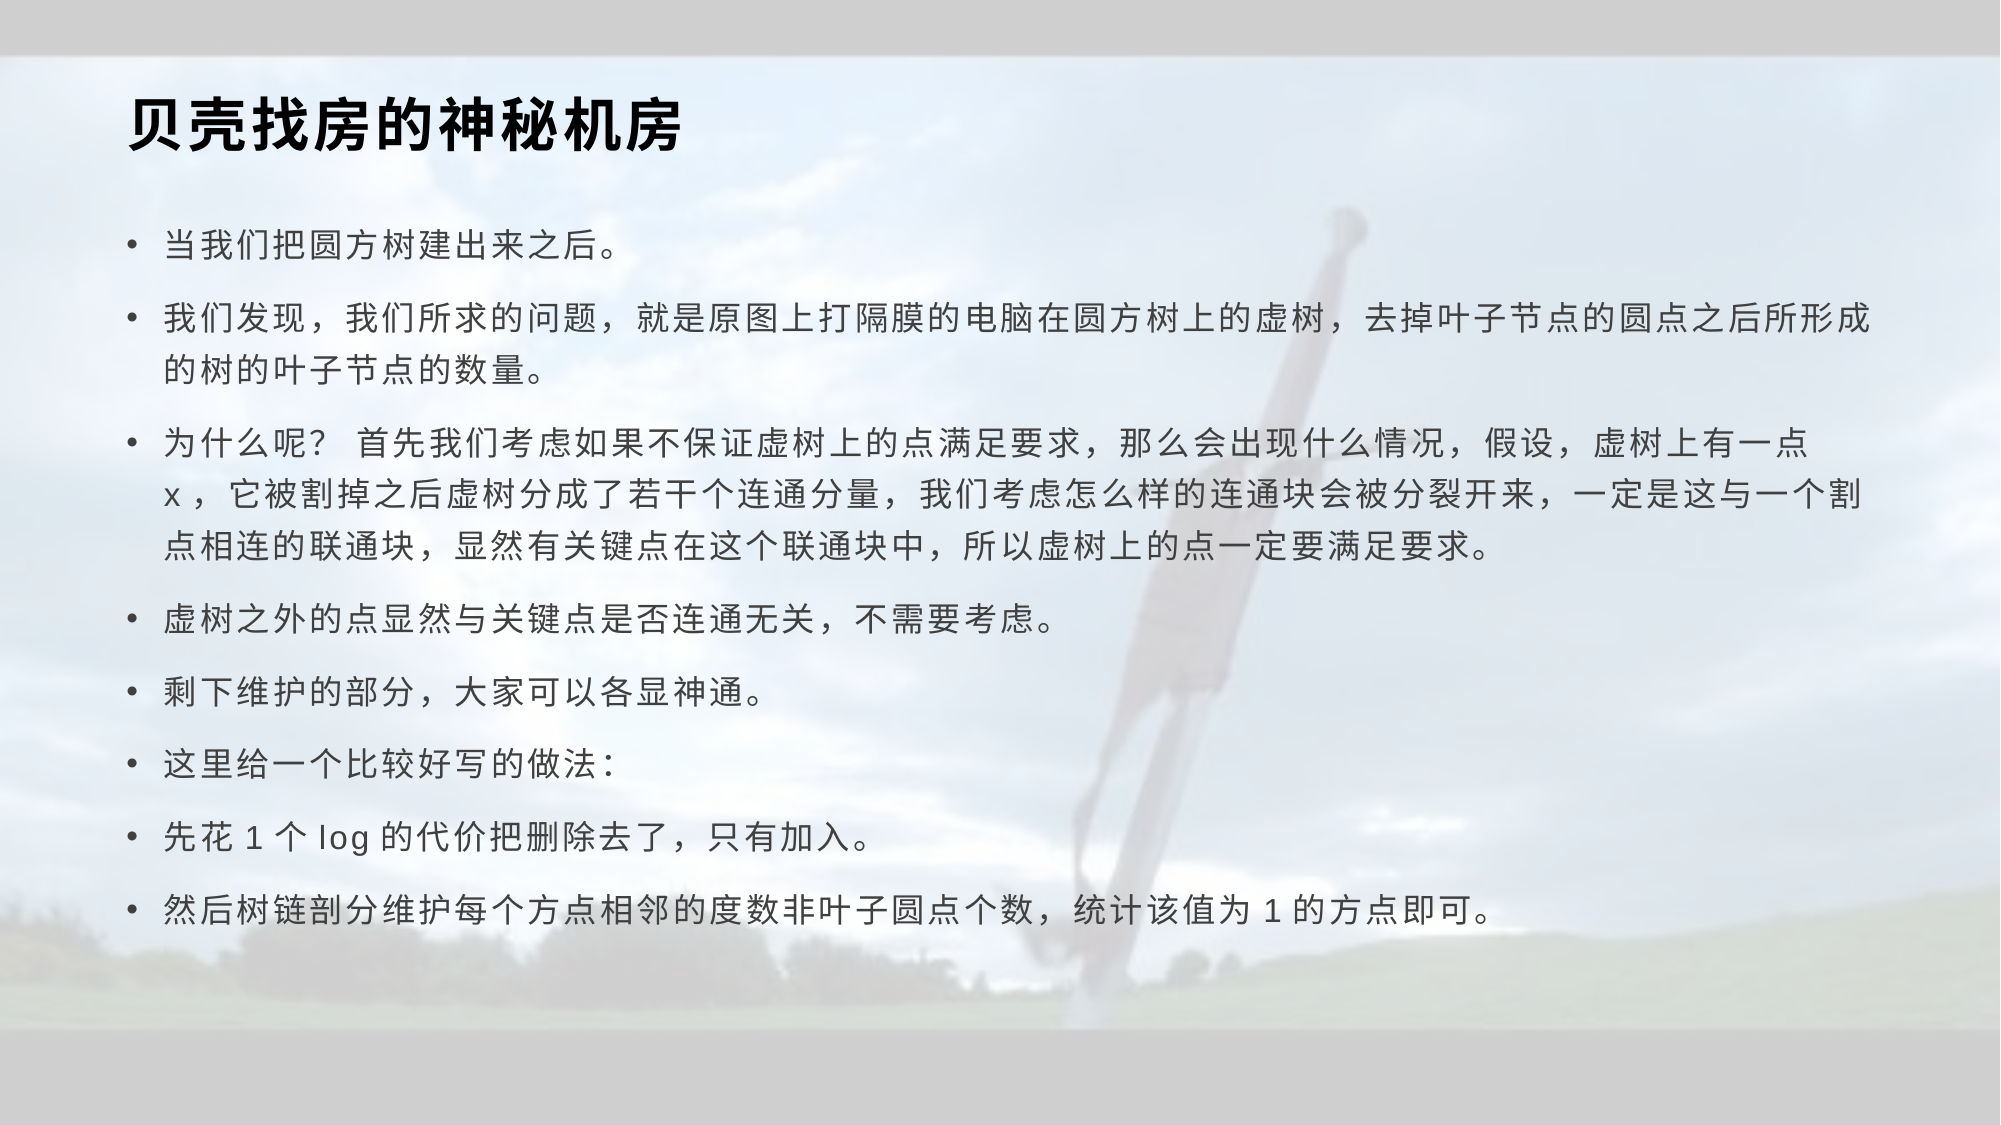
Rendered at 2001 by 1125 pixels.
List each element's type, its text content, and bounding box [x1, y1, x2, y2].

list 当我们把圆方树建出来之后。 我们发现，我们所求的问题，就是原图上打隔膜的电脑在圆方树上的虚树，去掉叶子节点的圆点之后所形成的树的叶子节点的数量。 为什么呢？ 首先我们考虑如果不保证虚树上的点满足要求，那么会出现什么情况，假设，虚树上有一点x，它被割掉之后虚树分成了若干个连通分量，我们考虑怎么样的连通块会被分裂开来，一定是这与一个割点相连的联通块，显然有关键点在这个联通块中，所以虚树上的点一定要满足要求。 虚树之外的点显然与关键点是否连通无关，不需要考虑。 剩下维护的部分，大家可以各显神通。 这里给一个比较好写的做法： 先花1个log的代价把删除去了，只有加入。 然后树链剖分维护每个方点相邻的度数非叶子圆点个数，统计该值为1的方点即可。 [109, 212, 1891, 1040]
title 贝壳找房的神秘机房 [109, 69, 1891, 177]
